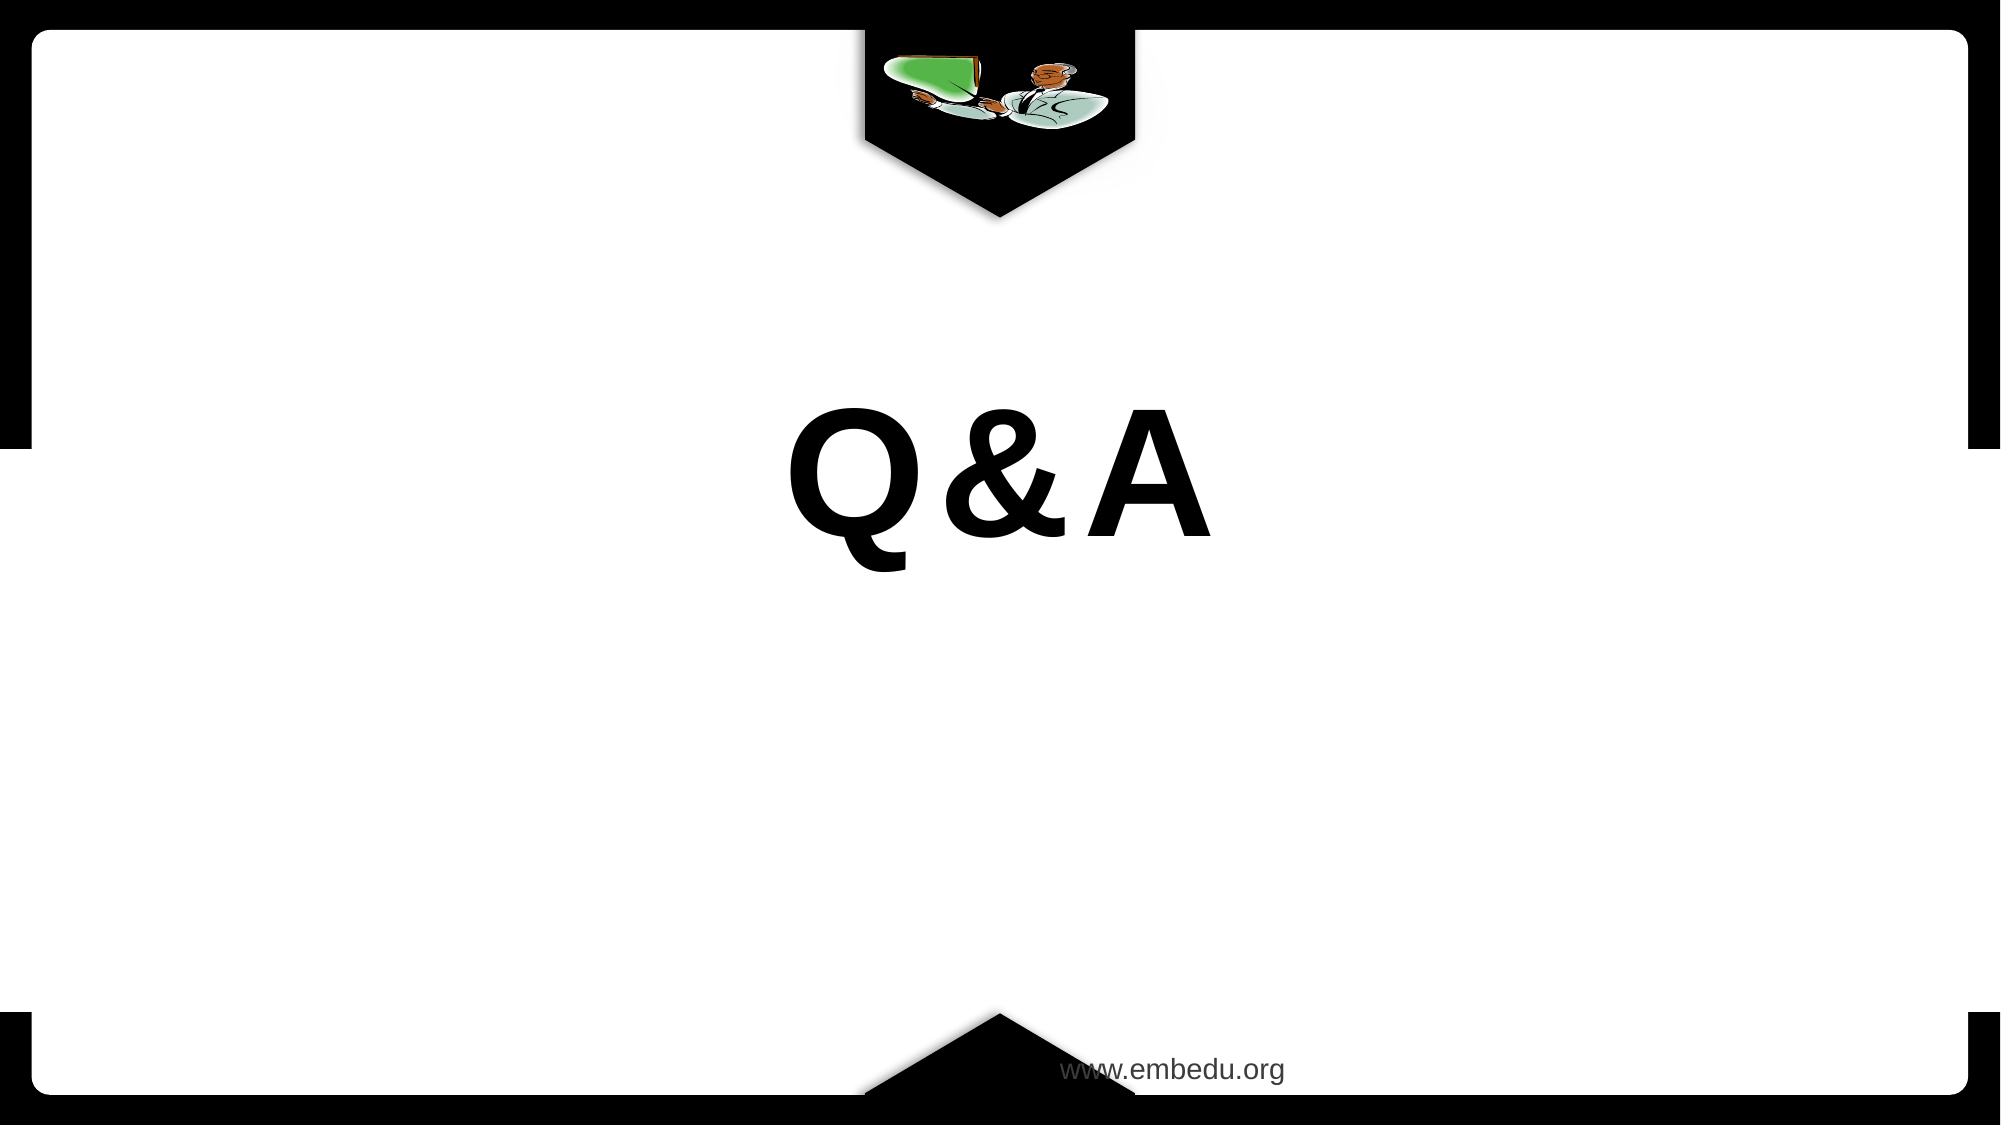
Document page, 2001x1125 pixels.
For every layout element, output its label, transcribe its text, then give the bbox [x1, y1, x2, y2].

text_box www.embedu.org [725, 1042, 1301, 1103]
picture [883, 53, 1117, 132]
title Q&A [425, 328, 1575, 573]
